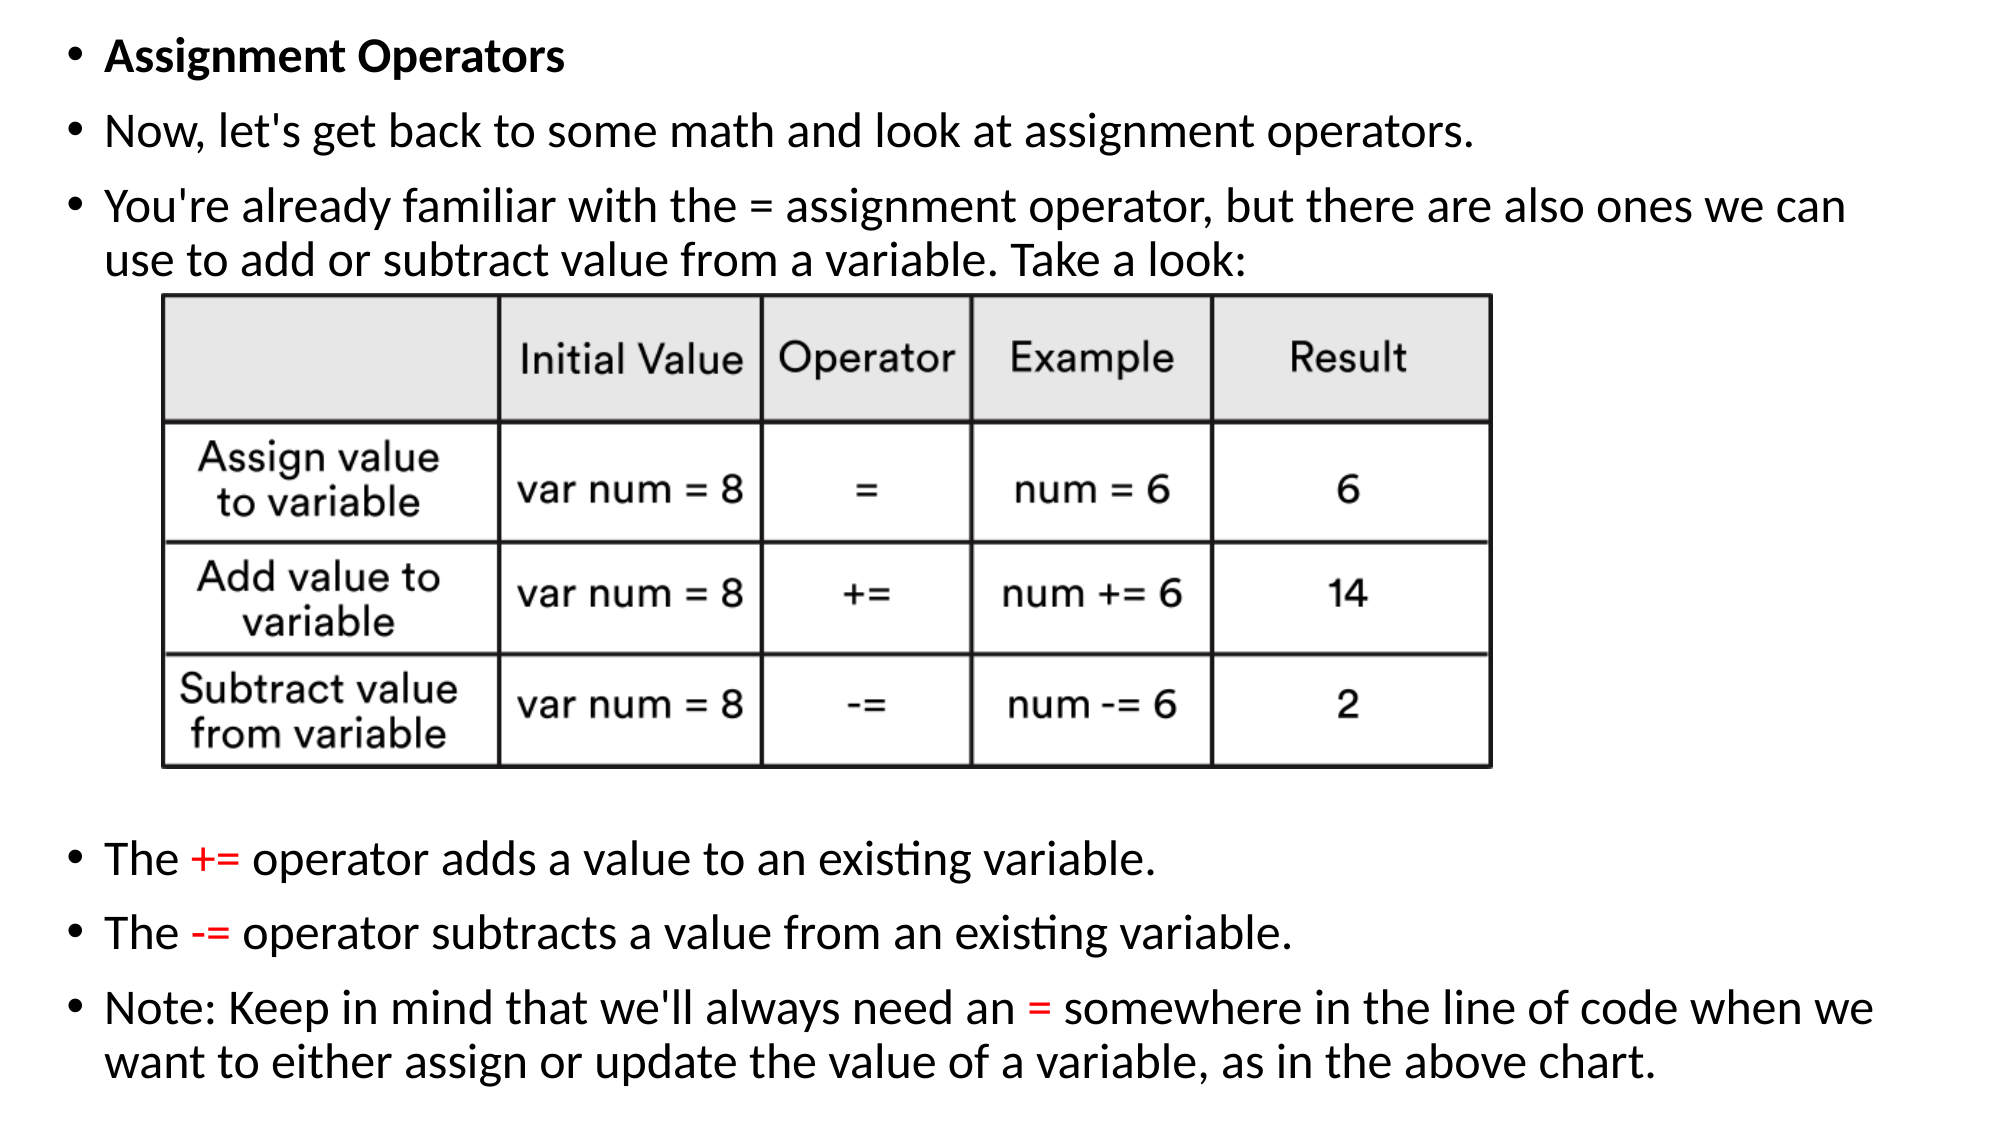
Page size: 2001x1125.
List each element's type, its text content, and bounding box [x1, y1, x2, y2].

list Assignment Operators Now, let's get back to some math and look at assignment operators. You're already familiar with the = assignment operator, but there are also ones we can use to add or subtract value from a variable. Take a look: The += operator adds a value to an existing variable. The -= operator subtracts a value from an existing variable. Note: Keep in mind that we'll always need an = somewhere in the line of code when we want to either assign or update the value of a variable, as in the above chart. [51, 22, 1943, 1100]
picture [161, 293, 1493, 769]
